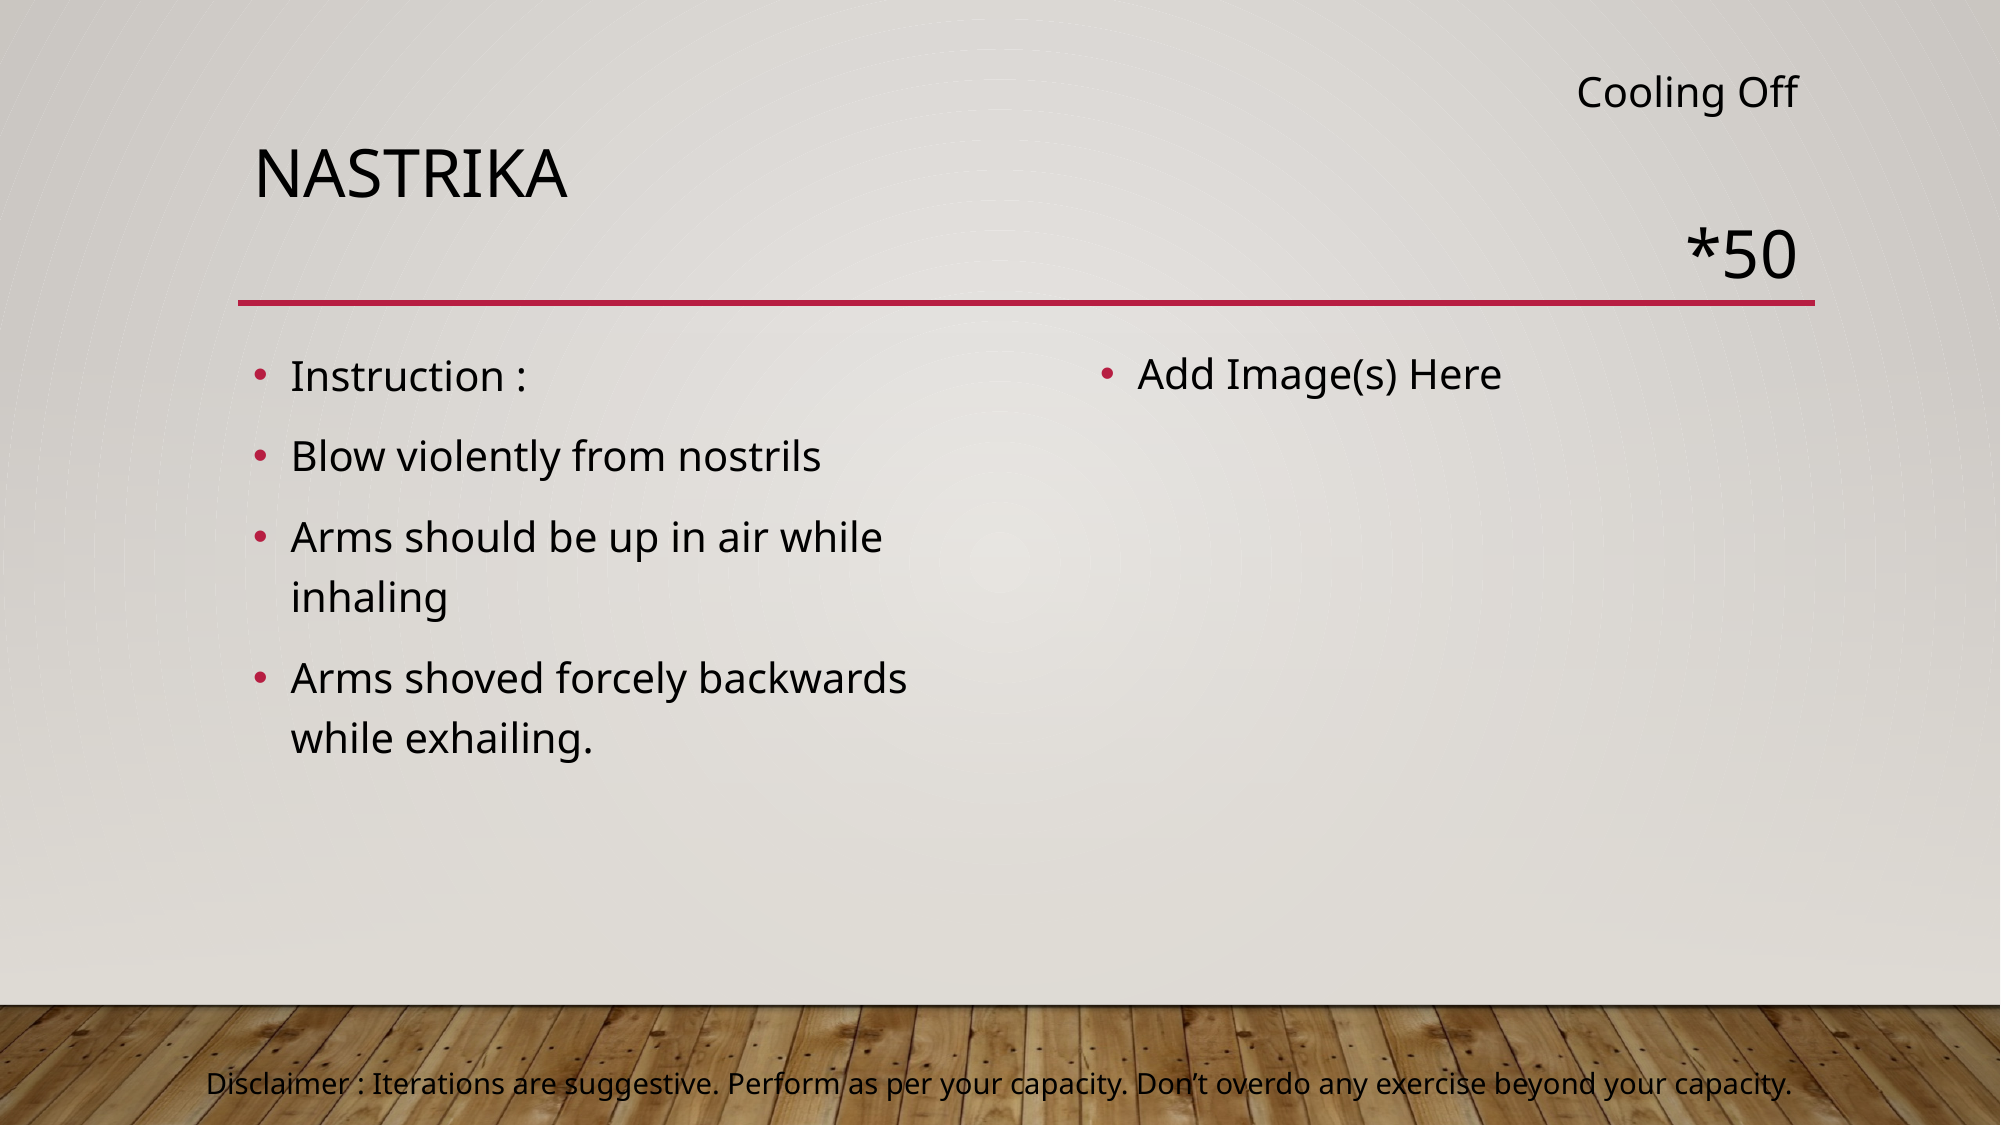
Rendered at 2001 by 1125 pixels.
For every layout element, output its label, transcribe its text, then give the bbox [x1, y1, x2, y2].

text_box *50 [1299, 213, 1814, 315]
text_box Instruction : Blow violently from nostrils Arms should be up in air while inhaling Arms shoved forcely backwards while exhailing. [238, 331, 967, 947]
picture [0, 1005, 2000, 1125]
text_box Cooling Off [1085, 48, 1814, 132]
title nastrika [238, 131, 1814, 233]
list Add Image(s) Here [1085, 330, 1814, 897]
text_box Disclaimer : Iterations are suggestive. Perform as per your capacity. Don’t overdo any exercise beyond your capacity. [191, 1057, 1809, 1108]
